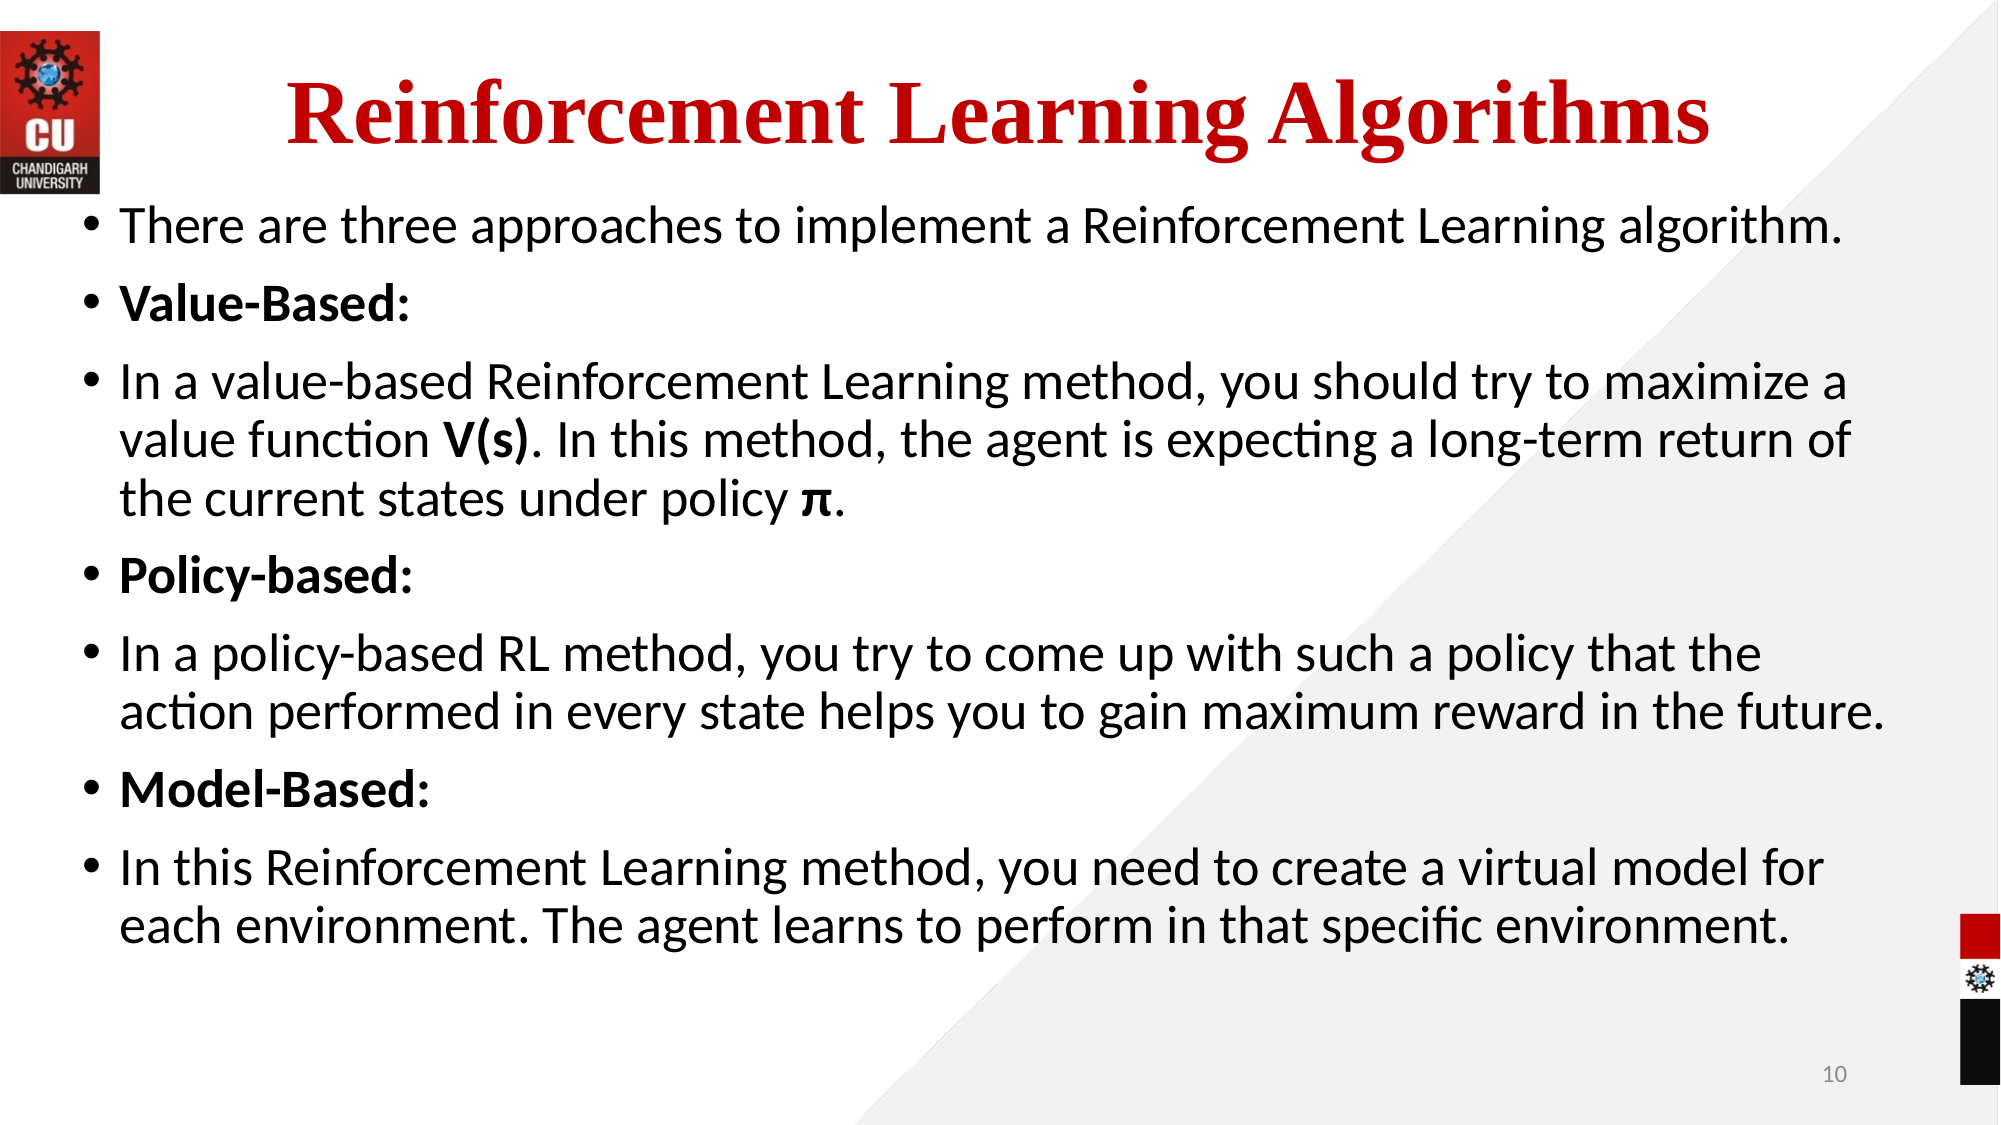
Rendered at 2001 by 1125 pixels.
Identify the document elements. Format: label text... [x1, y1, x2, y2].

title Reinforcement Learning Algorithms [137, 59, 1863, 189]
slide_number 10 [1412, 1042, 1863, 1103]
list There are three approaches to implement a Reinforcement Learning algorithm. Value-Based: In a value-based Reinforcement Learning method, you should try to maximize a value function V(s). In this method, the agent is expecting a long-term return of the current states under policy π. Policy-based: In a policy-based RL method, you try to come up with such a policy that the action performed in every state helps you to gain maximum reward in the future. Model-Based: In this Reinforcement Learning method, you need to create a virtual model for each environment. The agent learns to perform in that specific environment. [67, 189, 1911, 1014]
picture [0, 0, 2001, 1125]
